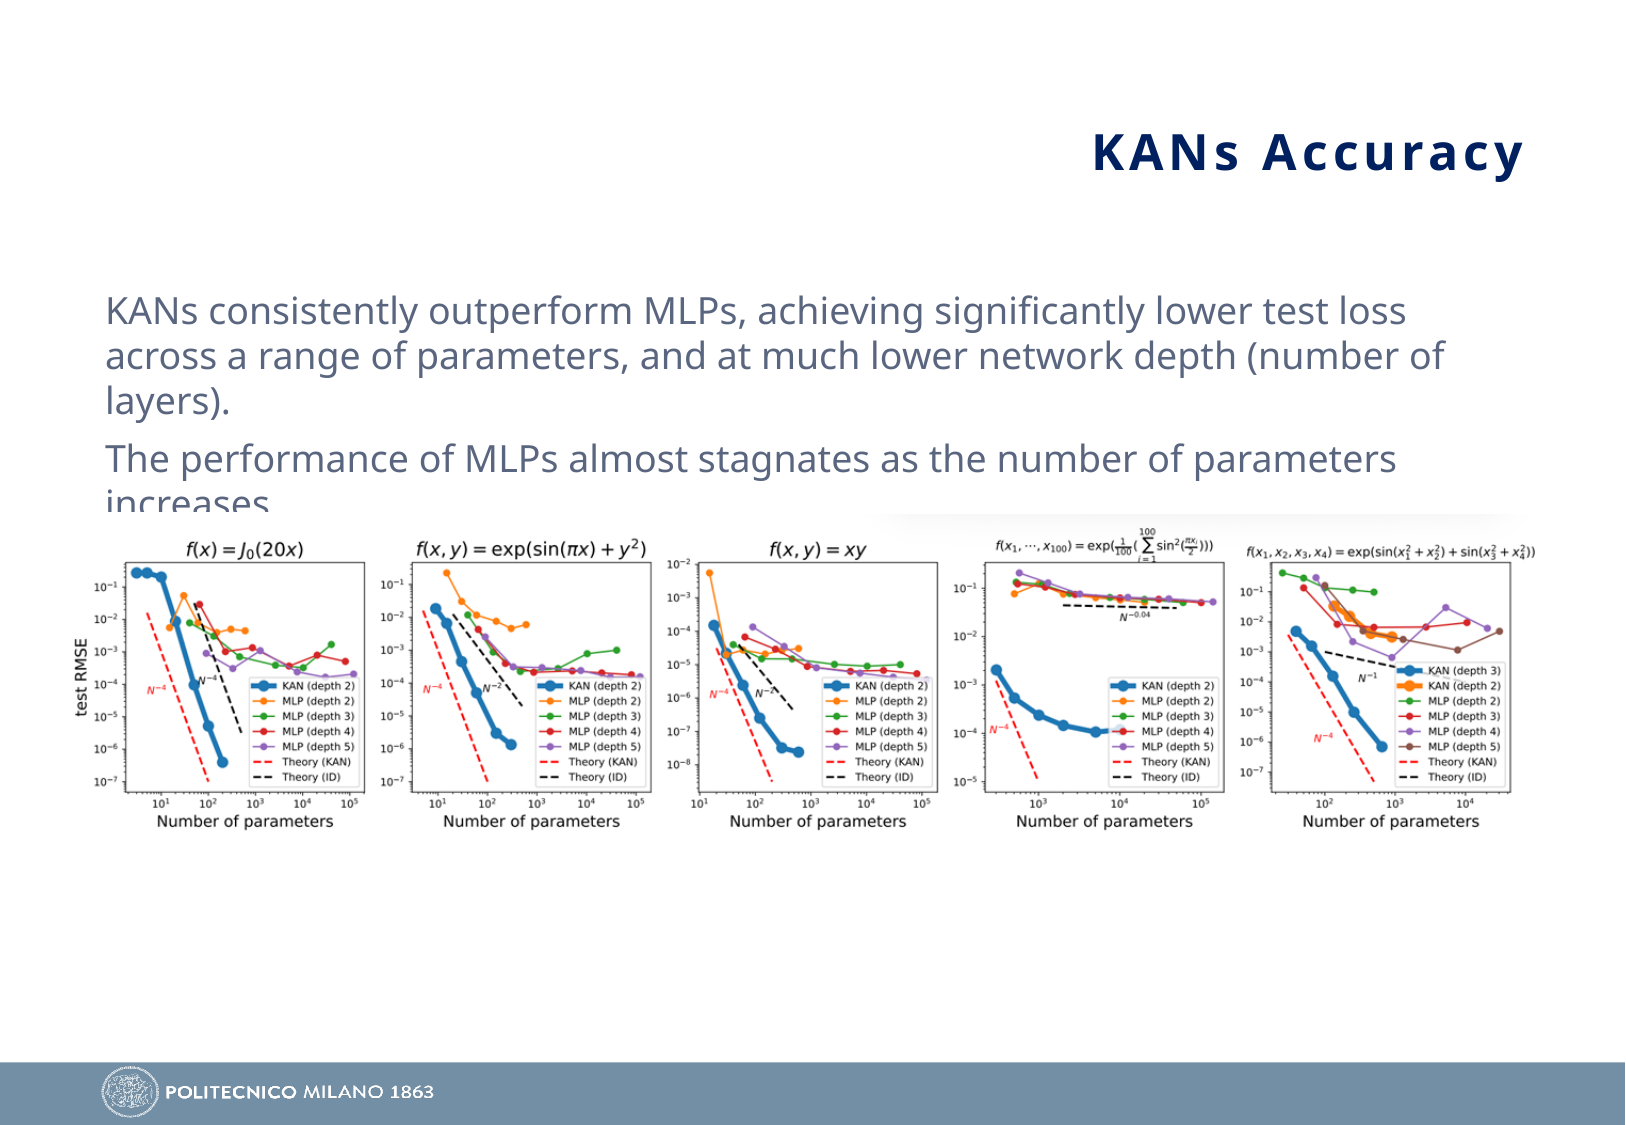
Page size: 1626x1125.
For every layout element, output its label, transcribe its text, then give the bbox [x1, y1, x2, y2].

title KANs Accuracy [101, 100, 1524, 269]
list KANs consistently outperform MLPs, achieving significantly lower test loss across a range of parameters, and at much lower network depth (number of layers). The performance of MLPs almost stagnates as the number of parameters increases. [105, 287, 1527, 457]
picture [56, 512, 1569, 858]
picture [97, 1062, 438, 1120]
